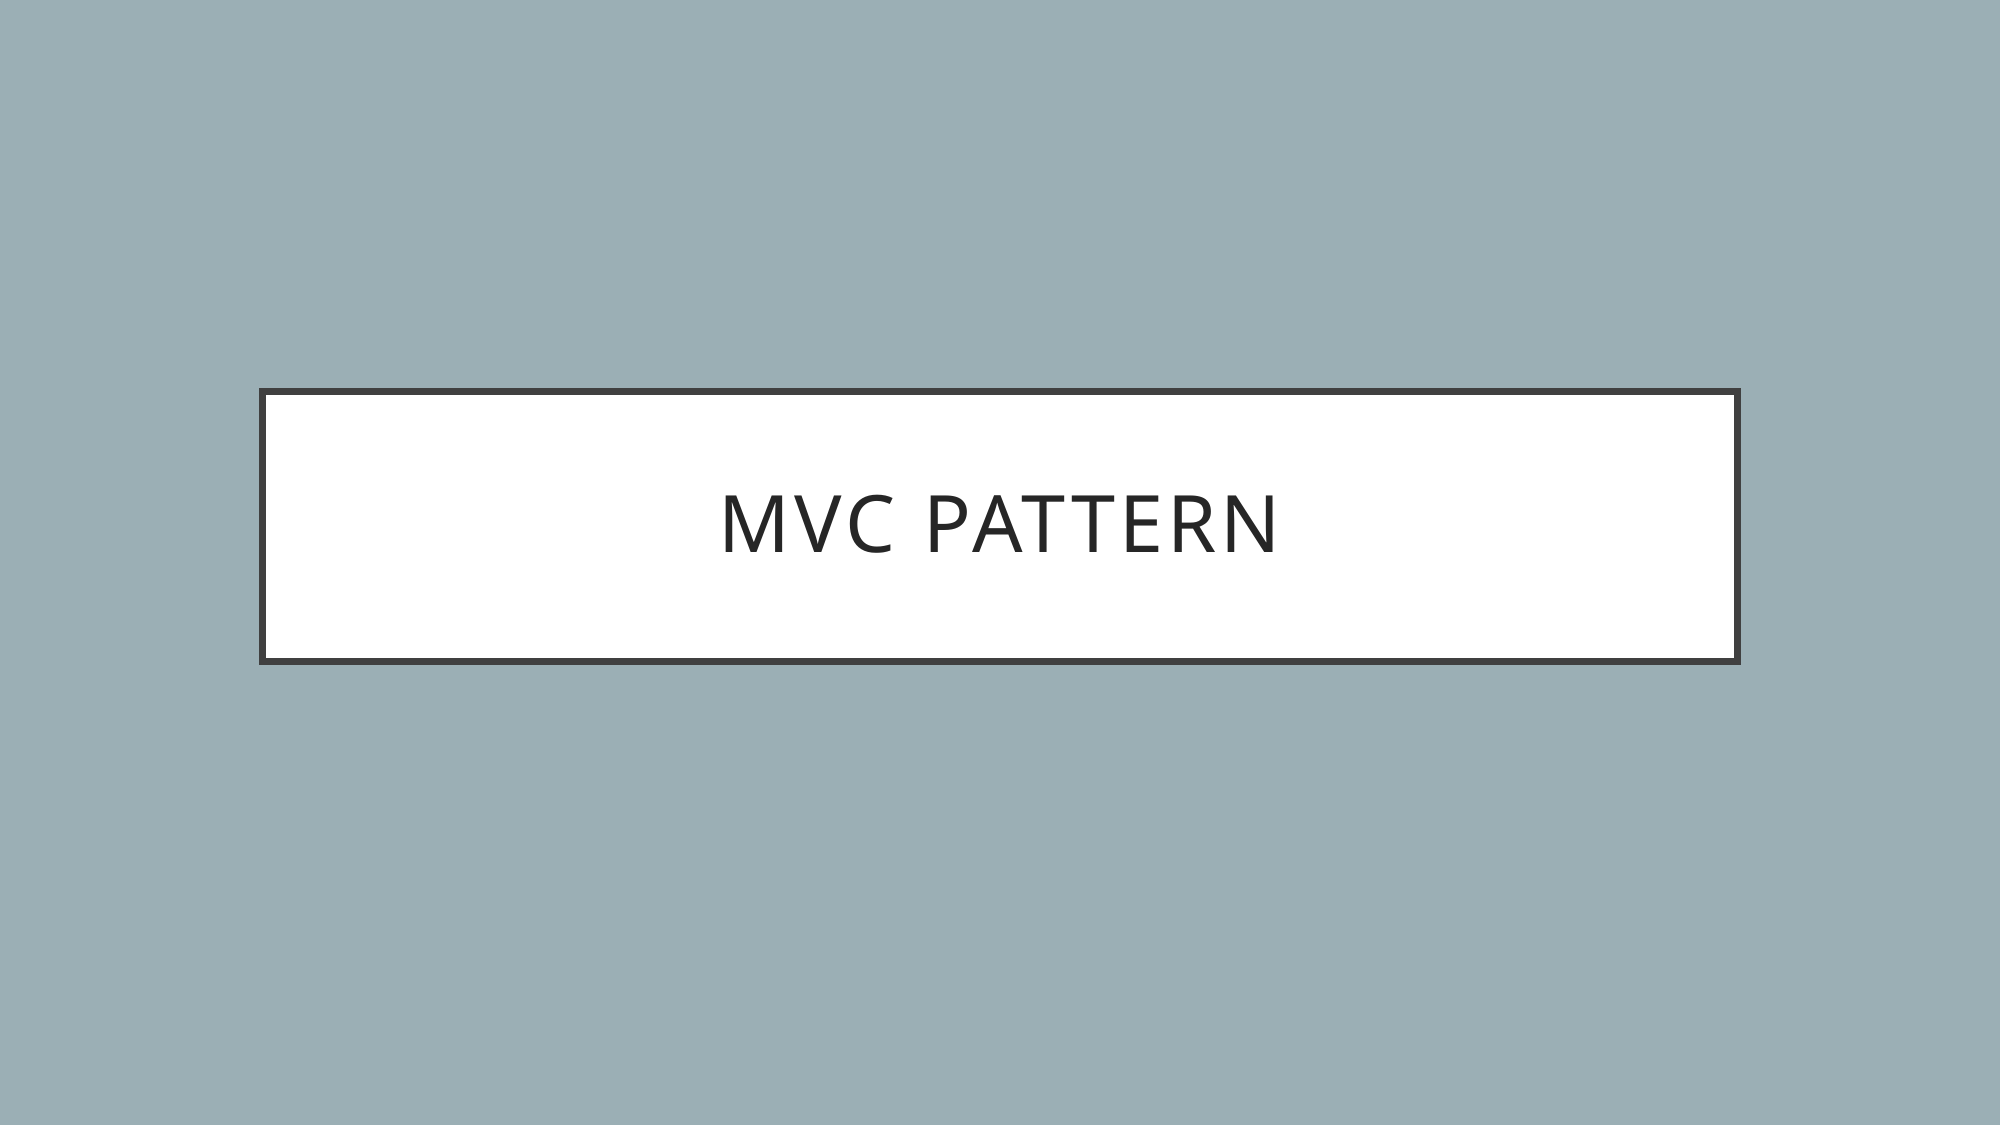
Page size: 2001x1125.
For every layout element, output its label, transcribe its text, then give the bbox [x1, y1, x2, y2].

title Mvc pattern [259, 388, 1741, 665]
